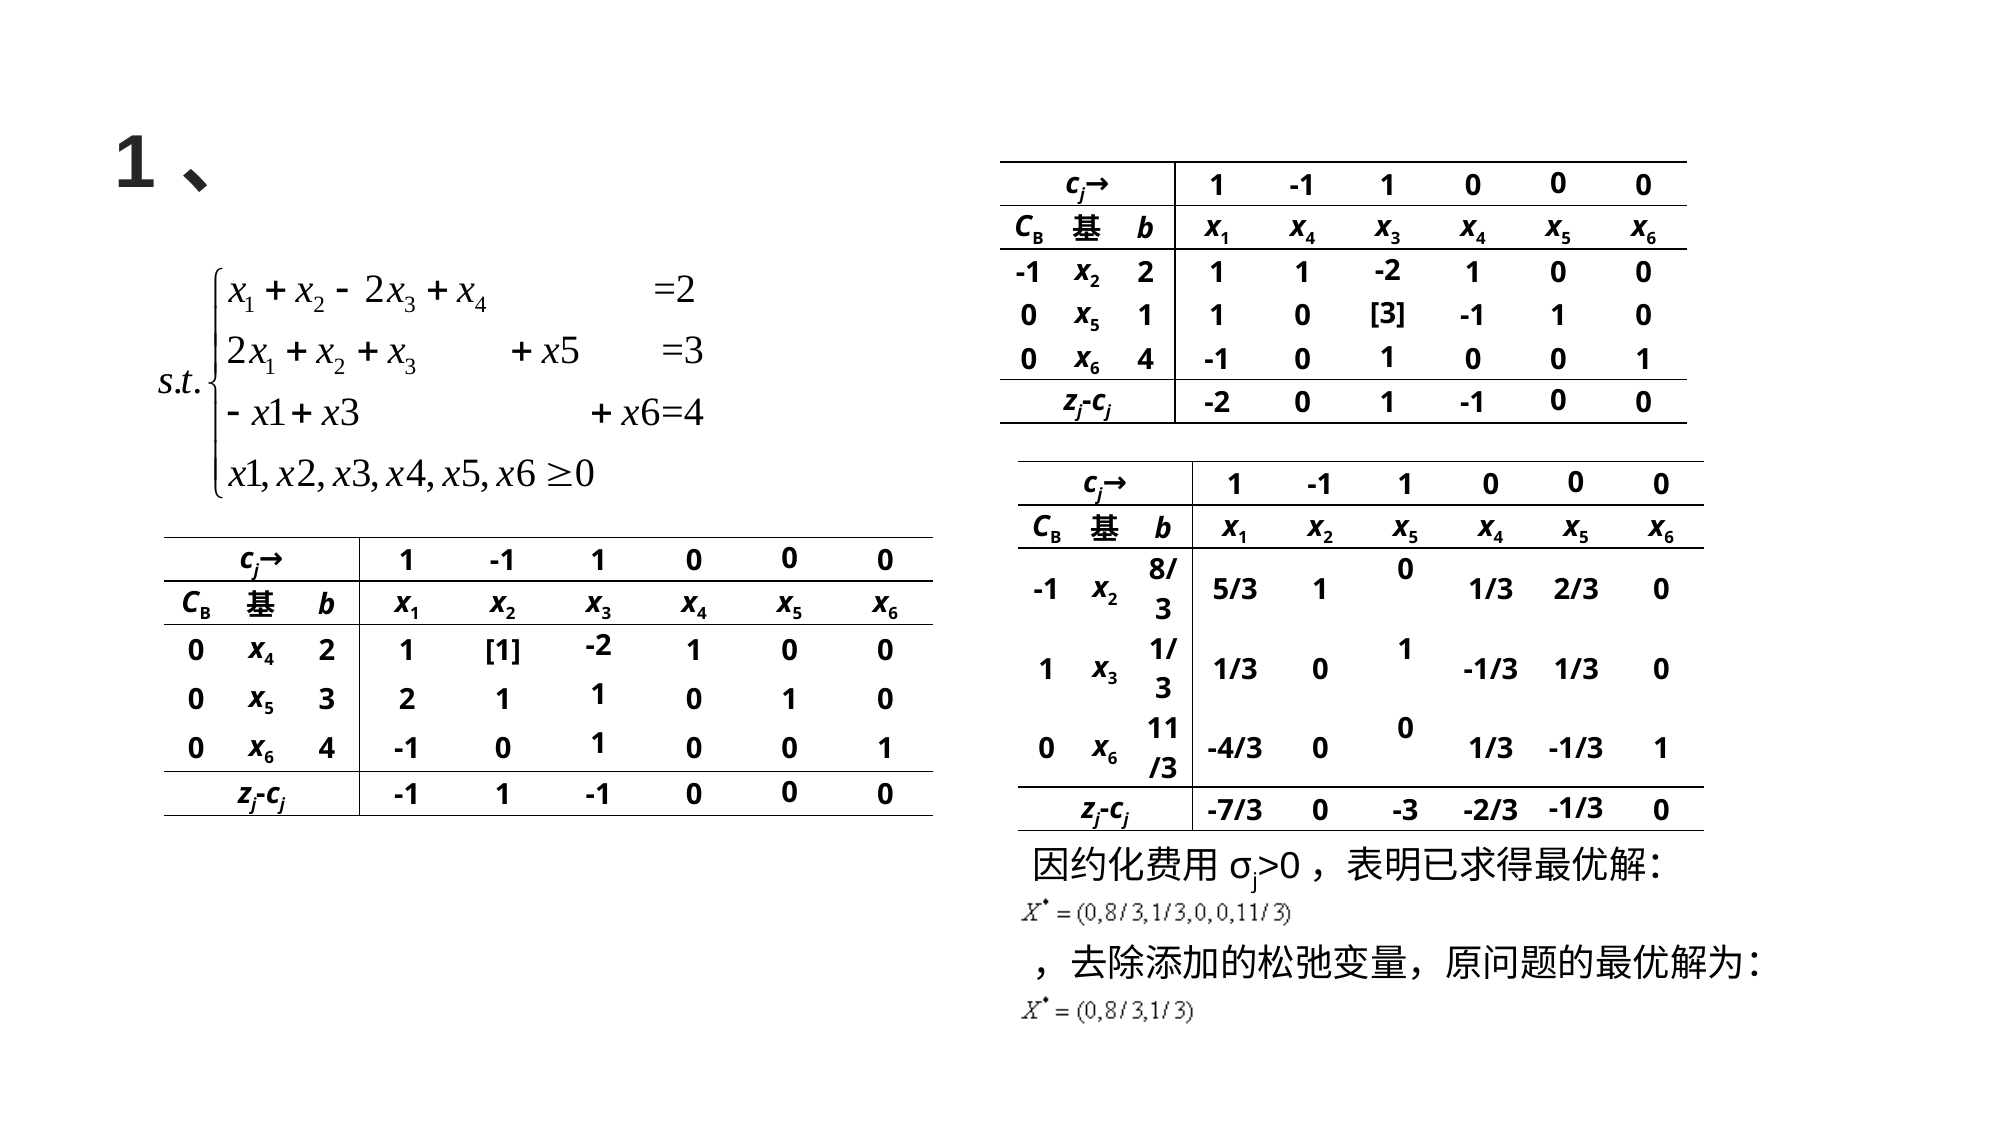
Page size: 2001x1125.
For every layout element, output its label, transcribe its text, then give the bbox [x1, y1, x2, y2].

table_header 1 [1345, 163, 1431, 205]
table_cell x3 [1345, 206, 1431, 248]
table_cell 1 [1116, 292, 1174, 336]
table_cell 0 [1000, 292, 1058, 336]
table_cell 1 [551, 673, 647, 722]
picture [1017, 991, 1200, 1031]
table_cell x6 [1076, 707, 1134, 786]
table_cell 0 [1278, 628, 1363, 707]
table_cell 0 [1601, 292, 1687, 336]
text_box ，去除添加的松弛变量，原问题的最优解为： [1017, 931, 1851, 992]
table_cell x2 [1058, 250, 1116, 292]
table_cell 0 [838, 673, 933, 722]
text_box 因约化费用σj>0，表明已求得最优解： [1017, 833, 1851, 900]
table_cell x5 [742, 582, 838, 624]
table_cell 0 [647, 772, 742, 815]
table_cell 2 [360, 673, 455, 722]
table_cell 3 [294, 673, 359, 722]
table_cell 基 [1076, 506, 1134, 547]
table_cell x6 [1058, 336, 1116, 379]
table_header 0 [1516, 163, 1601, 205]
table_cell 0 [455, 722, 551, 771]
table_header 1 [1176, 163, 1260, 205]
table_header 0 [742, 538, 838, 580]
table_cell x5 [1516, 206, 1601, 248]
table_cell -1 [1018, 549, 1076, 628]
table_cell 0 [647, 722, 742, 771]
table_cell 1 [551, 722, 647, 771]
table_cell x2 [1076, 549, 1134, 628]
table_cell 0 [1601, 380, 1687, 422]
table_cell 4 [1116, 336, 1174, 379]
table_header cj→ [1000, 163, 1174, 205]
table_cell -2 [551, 625, 647, 673]
table_cell 1/3 [1134, 628, 1192, 707]
table_cell x5 [1363, 506, 1448, 547]
table_cell 0 [1516, 250, 1601, 292]
table_cell x1 [1193, 506, 1278, 547]
table_cell -3 [1363, 788, 1448, 830]
table_cell x5 [1533, 506, 1619, 547]
table_cell 0 [1018, 707, 1076, 786]
table_cell -1/3 [1533, 707, 1619, 786]
table_cell 1 [1176, 292, 1260, 336]
table_cell x4 [1431, 206, 1516, 248]
table_cell 0 [1516, 336, 1601, 379]
table_cell zj-cj [1018, 788, 1192, 830]
table_cell x4 [229, 625, 294, 673]
table_cell 0 [1260, 292, 1345, 336]
table_cell 2/3 [1533, 549, 1619, 628]
table_header 0 [1619, 462, 1704, 504]
table_header 0 [1431, 163, 1516, 205]
table_header 1 [551, 538, 647, 580]
table_cell -1 [1176, 336, 1260, 379]
table_cell -4/3 [1193, 707, 1278, 786]
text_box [150, 258, 713, 509]
table_cell -1/3 [1533, 788, 1619, 830]
table_cell 0 [164, 722, 229, 771]
table_cell 0 [1260, 380, 1345, 422]
table_cell -1 [1431, 292, 1516, 336]
table_cell x3 [551, 582, 647, 624]
table_cell 0 [742, 772, 838, 815]
table_cell CB [1000, 206, 1058, 248]
table_cell CB [164, 582, 229, 624]
table_cell 0 [1363, 549, 1448, 628]
table_cell x1 [1176, 206, 1260, 248]
table_cell -1 [551, 772, 647, 815]
table_cell 1 [838, 722, 933, 771]
table_cell x4 [1260, 206, 1345, 248]
table_cell b [1116, 206, 1174, 248]
table_cell 1 [1345, 380, 1431, 422]
table_cell 2 [1116, 250, 1174, 292]
table_cell 1 [1431, 250, 1516, 292]
table_cell 0 [164, 625, 229, 673]
table_cell 0 [742, 722, 838, 771]
table_cell 1 [1601, 336, 1687, 379]
table_cell 0 [742, 625, 838, 673]
table_header 0 [1601, 163, 1687, 205]
table_cell 2 [294, 625, 359, 673]
table_cell 0 [1619, 628, 1704, 707]
table_cell x2 [1278, 506, 1363, 547]
table_cell CB [1018, 506, 1076, 547]
table_cell 1 [360, 625, 455, 673]
table_cell 0 [1363, 707, 1448, 786]
table_cell x6 [838, 582, 933, 624]
table_cell 1 [1619, 707, 1704, 786]
table_cell -1 [360, 722, 455, 771]
table_cell 1/3 [1448, 549, 1533, 628]
table_cell x2 [455, 582, 551, 624]
table_cell 0 [1516, 380, 1601, 422]
table_cell 0 [1278, 788, 1363, 830]
table_cell 1 [1516, 292, 1601, 336]
table_cell x1 [360, 582, 455, 624]
table_cell zj-cj [1000, 380, 1174, 422]
table_cell -1 [1000, 250, 1058, 292]
table_header -1 [1260, 163, 1345, 205]
table_cell -1/3 [1448, 628, 1533, 707]
table_cell zj-cj [164, 772, 359, 815]
table_cell 1 [1018, 628, 1076, 707]
table_cell b [294, 582, 359, 624]
table_cell x5 [229, 673, 294, 722]
table_cell 4 [294, 722, 359, 771]
table_cell 8/3 [1134, 549, 1192, 628]
table_cell 0 [1278, 707, 1363, 786]
table_cell 0 [1619, 549, 1704, 628]
table_cell x3 [1076, 628, 1134, 707]
table_cell -7/3 [1193, 788, 1278, 830]
table_cell 0 [647, 673, 742, 722]
table_cell 基 [229, 582, 294, 624]
table_cell 0 [838, 772, 933, 815]
table_cell -2/3 [1448, 788, 1533, 830]
table_header 1 [360, 538, 455, 580]
table_cell x4 [1448, 506, 1533, 547]
table_cell -2 [1176, 380, 1260, 422]
table_cell x6 [1619, 506, 1704, 547]
table_cell x6 [229, 722, 294, 771]
table_cell [3] [1345, 292, 1431, 336]
table_cell 0 [1431, 336, 1516, 379]
table_cell 1/3 [1193, 628, 1278, 707]
table_cell 0 [1619, 788, 1704, 830]
table_header cj→ [164, 538, 359, 580]
table_cell 1 [455, 772, 551, 815]
table_cell -1 [1431, 380, 1516, 422]
table_cell 5/3 [1193, 549, 1278, 628]
table_cell 1 [647, 625, 742, 673]
table_cell -1 [360, 772, 455, 815]
title 1、 [99, 99, 1900, 216]
table_header -1 [1278, 462, 1363, 504]
table_cell 1 [1363, 628, 1448, 707]
table_cell 11/3 [1134, 707, 1192, 786]
table_header 0 [838, 538, 933, 580]
table_cell 基 [1058, 206, 1116, 248]
table_header -1 [455, 538, 551, 580]
table_cell 1 [1345, 336, 1431, 379]
table_cell 1 [455, 673, 551, 722]
table_header 1 [1193, 462, 1278, 504]
table_cell x5 [1058, 292, 1116, 336]
table_header 0 [1448, 462, 1533, 504]
table_cell b [1134, 506, 1192, 547]
table_header cj→ [1018, 462, 1192, 504]
table_cell 1 [1176, 250, 1260, 292]
table_cell 1 [1278, 549, 1363, 628]
table_cell 0 [1601, 250, 1687, 292]
table_cell 1 [1260, 250, 1345, 292]
table_header 0 [647, 538, 742, 580]
table_cell x4 [647, 582, 742, 624]
table_cell [1] [455, 625, 551, 673]
table_cell 1 [742, 673, 838, 722]
picture [1017, 893, 1298, 933]
table_cell 0 [1260, 336, 1345, 379]
table_header 0 [1533, 462, 1619, 504]
table_cell 0 [164, 673, 229, 722]
table_cell -2 [1345, 250, 1431, 292]
table_cell 1/3 [1533, 628, 1619, 707]
table_cell 0 [1000, 336, 1058, 379]
table_cell x6 [1601, 206, 1687, 248]
table_cell 0 [838, 625, 933, 673]
table_cell 1/3 [1448, 707, 1533, 786]
table_header 1 [1363, 462, 1448, 504]
